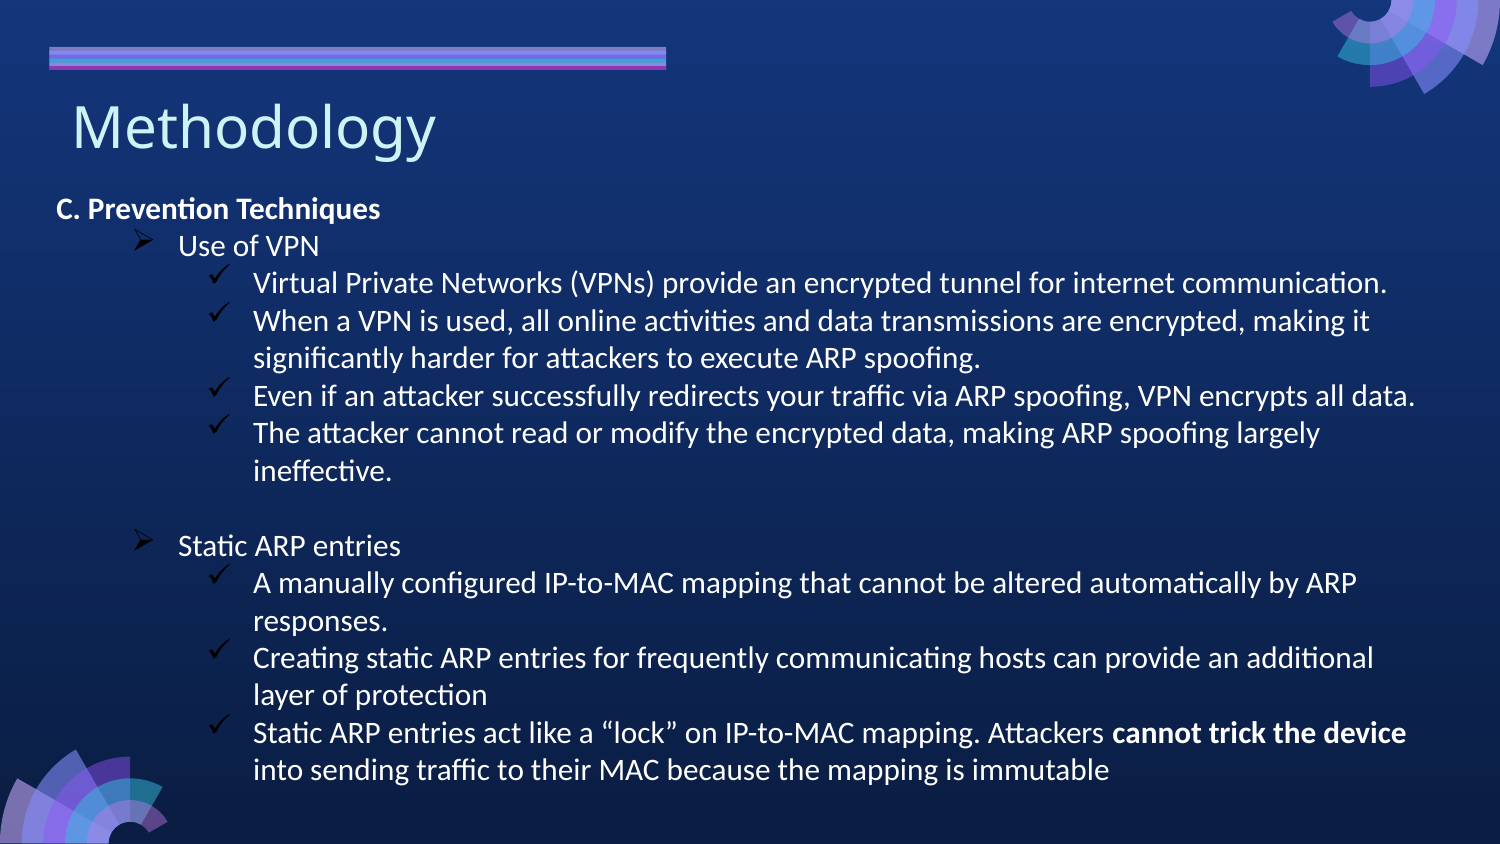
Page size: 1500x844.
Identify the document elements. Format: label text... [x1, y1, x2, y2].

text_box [1331, 0, 1500, 95]
text_box C. Prevention Techniques Use of VPN Virtual Private Networks (VPNs) provide an encrypted tunnel for internet communication. When a VPN is used, all online activities and data transmissions are encrypted, making it significantly harder for attackers to execute ARP spoofing. Even if an attacker successfully redirects your traffic via ARP spoofing, VPN encrypts all data. The attacker cannot read or modify the encrypted data, making ARP spoofing largely ineffective. Static ARP entries A manually configured IP-to-MAC mapping that cannot be altered automatically by ARP responses. Creating static ARP entries for frequently communicating hosts can provide an additional layer of protection Static ARP entries act like a “lock” on IP-to-MAC mapping. Attackers cannot trick the device into sending traffic to their MAC because the mapping is immutable [41, 180, 1459, 795]
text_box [49, 46, 667, 71]
title Methodology [56, 11, 694, 175]
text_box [0, 749, 168, 844]
